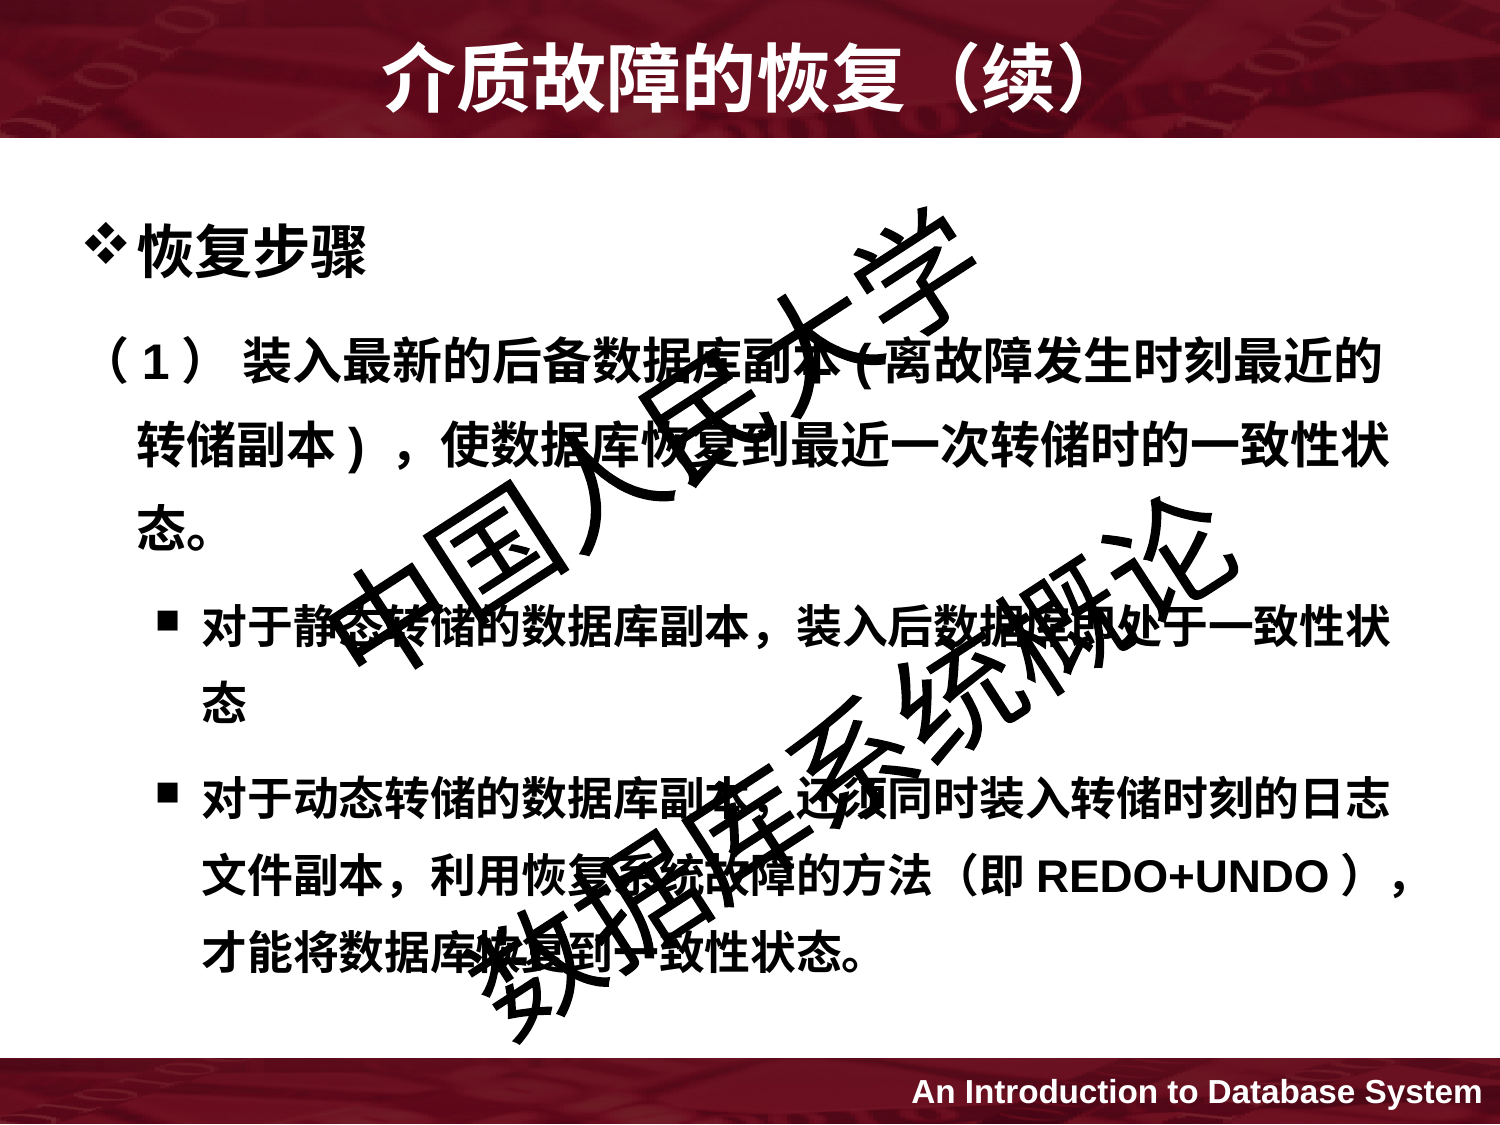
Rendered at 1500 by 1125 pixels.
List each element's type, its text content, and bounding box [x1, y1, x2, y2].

text_box [856, 1046, 1447, 1100]
list 恢复步骤 （1） 装入最新的后备数据库副本(离故障发生时刻最近的转储副本) ，使数据库恢复到最近一次转储时的一致性状态。 对于静态转储的数据库副本，装入后数据库即处于一致性状态 对于动态转储的数据库副本，还须同时装入转储时刻的日志文件副本，利用恢复系统故障的方法（即REDO+UNDO），才能将数据库恢复到一致性状态。 [64, 207, 1442, 943]
picture [0, 0, 1500, 138]
title 介质故障的恢复（续） [149, 29, 1363, 123]
picture [0, 1058, 1500, 1124]
